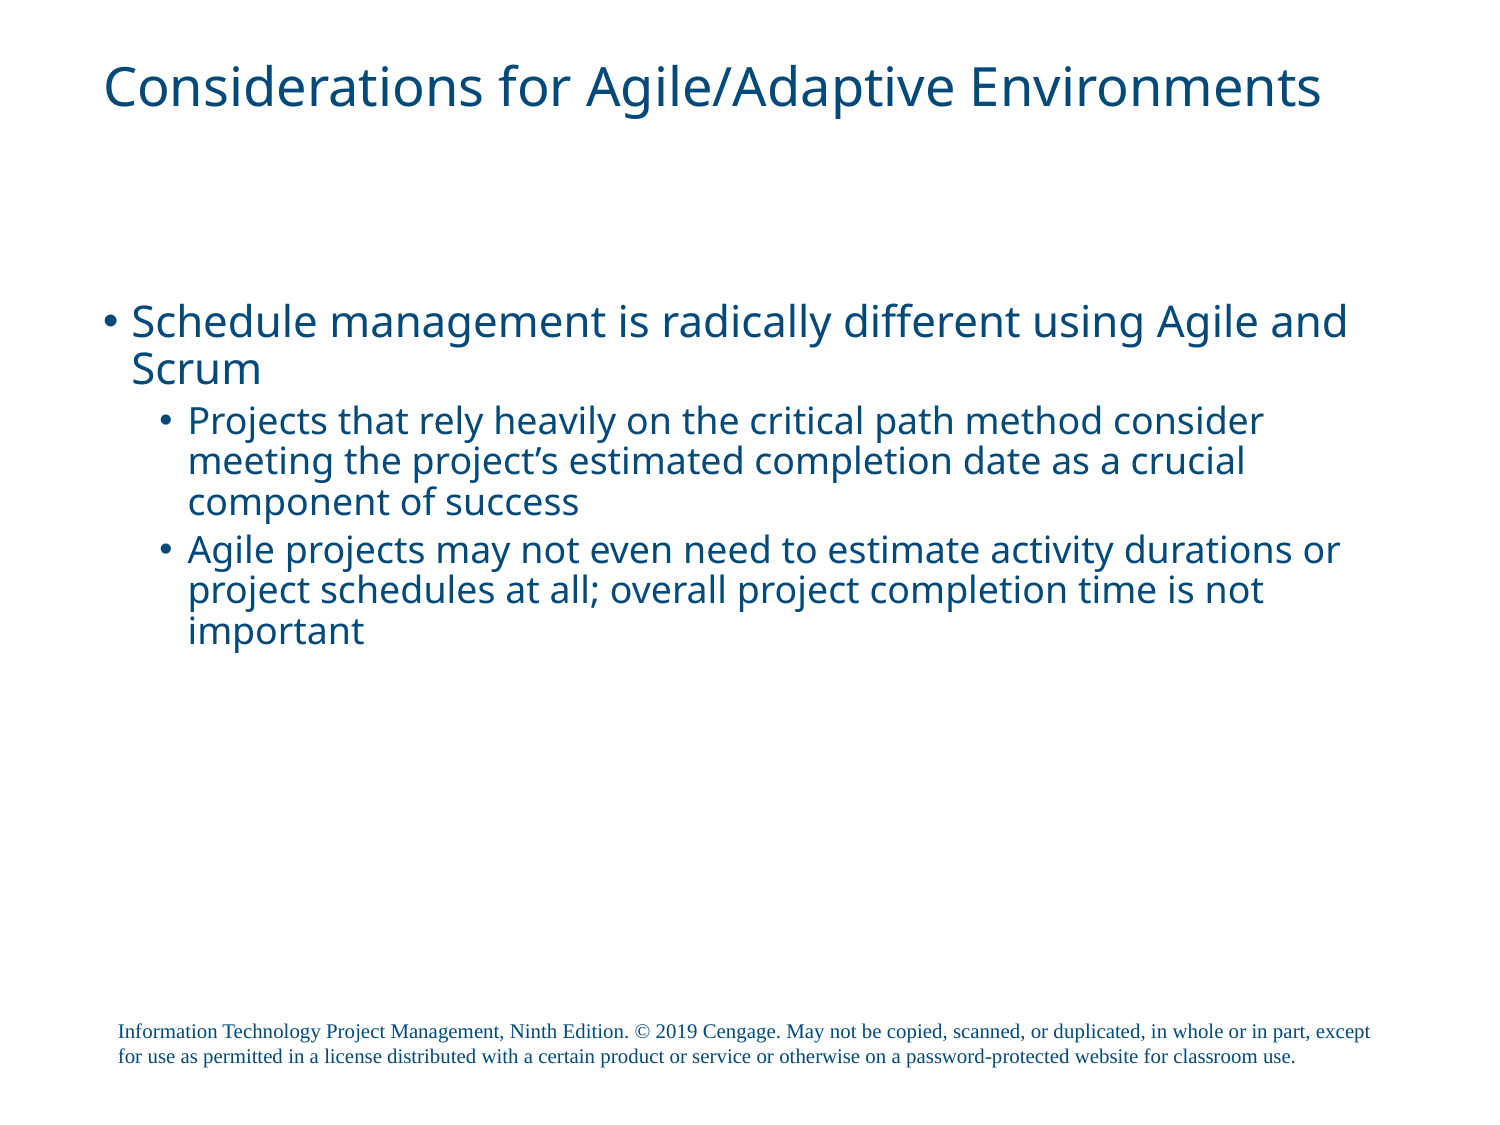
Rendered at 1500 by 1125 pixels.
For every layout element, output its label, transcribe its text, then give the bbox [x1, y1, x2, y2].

footer Information Technology Project Management, Ninth Edition. © 2019 Cengage. May not be copied, scanned, or duplicated, in whole or in part, except for use as permitted in a license distributed with a certain product or service or otherwise on a password-protected website for classroom use. [103, 1009, 1397, 1070]
list Schedule management is radically different using Agile and Scrum Projects that rely heavily on the critical path method consider meeting the project’s estimated completion date as a crucial component of success Agile projects may not even need to estimate activity durations or project schedules at all; overall project completion time is not important [103, 299, 1397, 1009]
title Considerations for Agile/Adaptive Environments [103, 59, 1397, 278]
